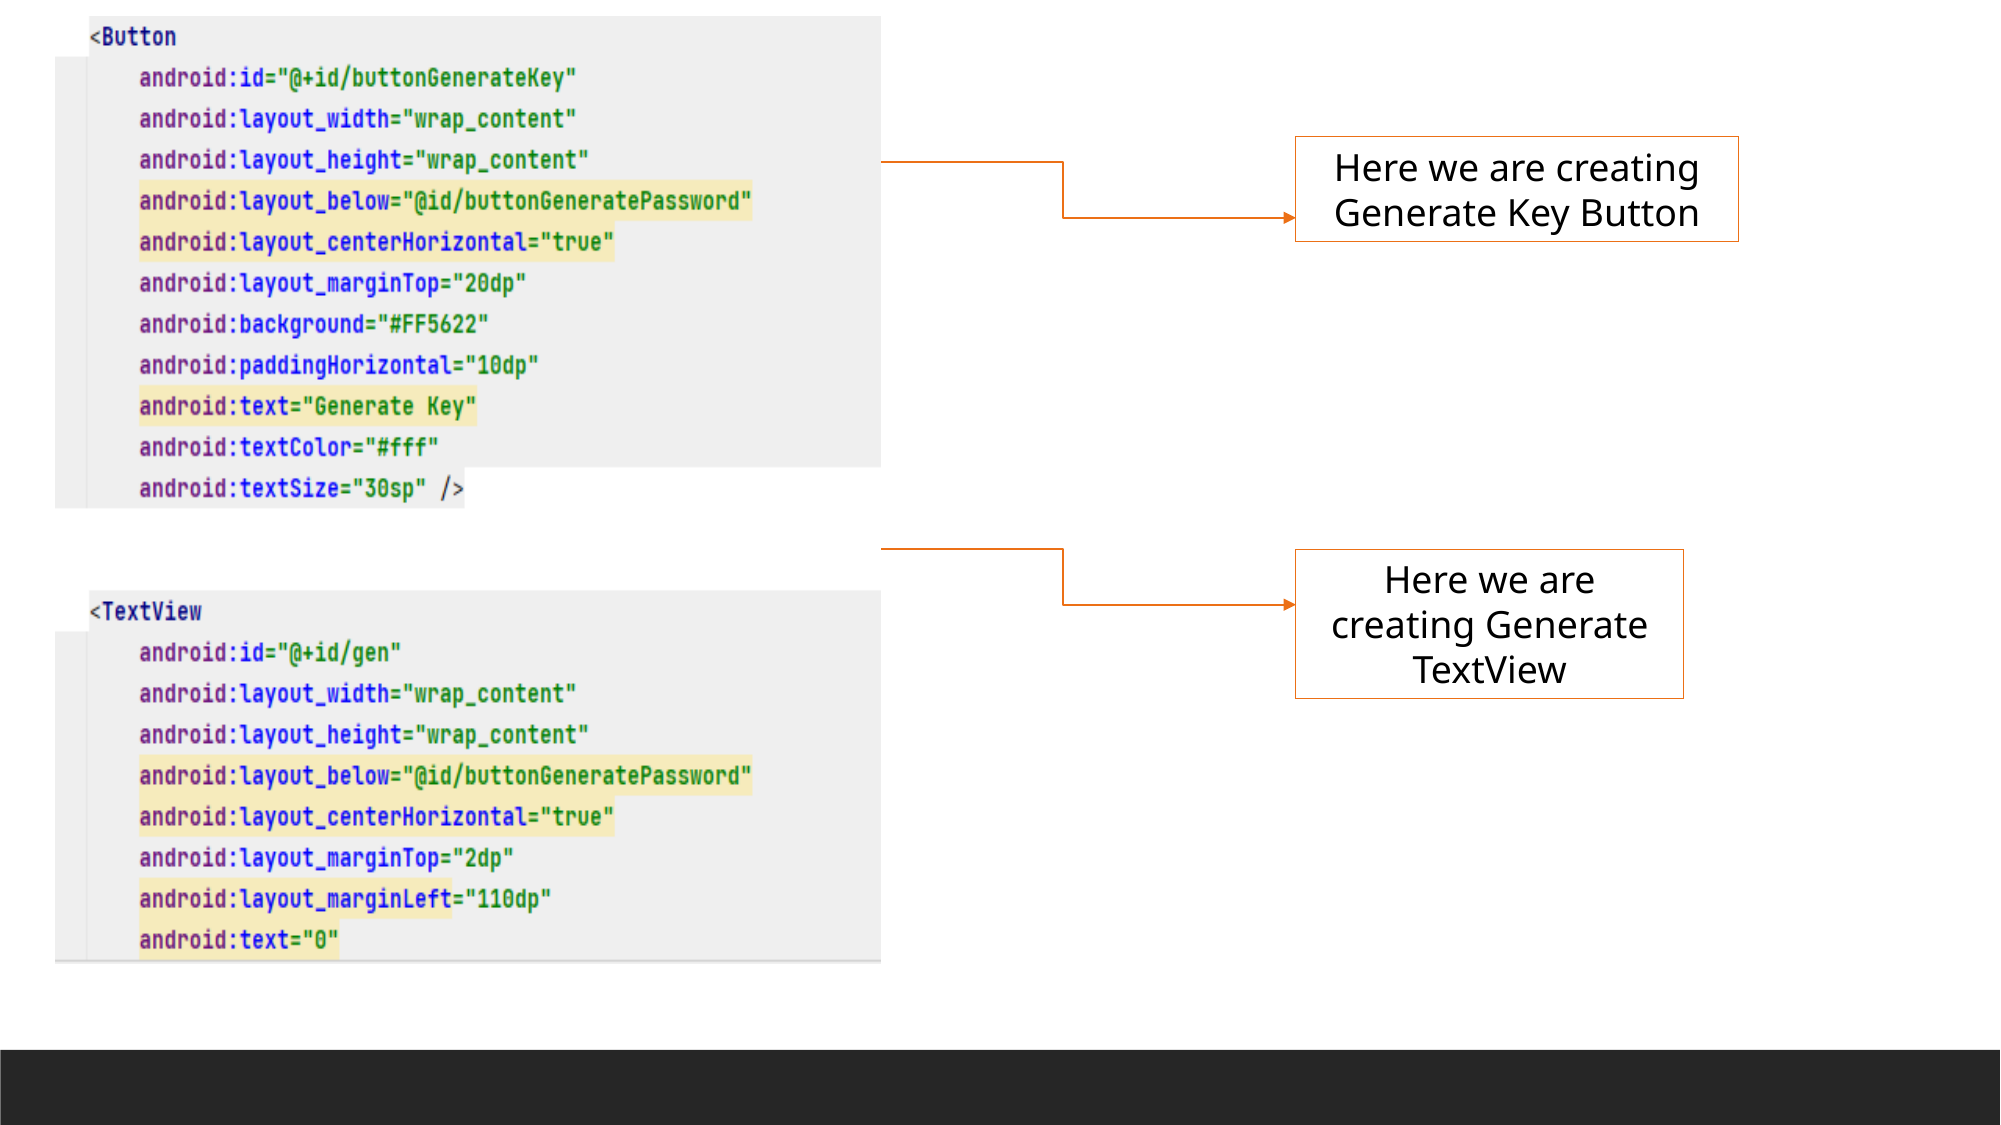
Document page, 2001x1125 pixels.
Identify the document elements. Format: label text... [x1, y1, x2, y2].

picture [54, 16, 881, 964]
text_box Here we are creating Generate TextView [1295, 549, 1684, 699]
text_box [888, 161, 1297, 219]
text_box Here we are creating Generate Key Button [1295, 136, 1739, 242]
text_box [888, 548, 1297, 606]
